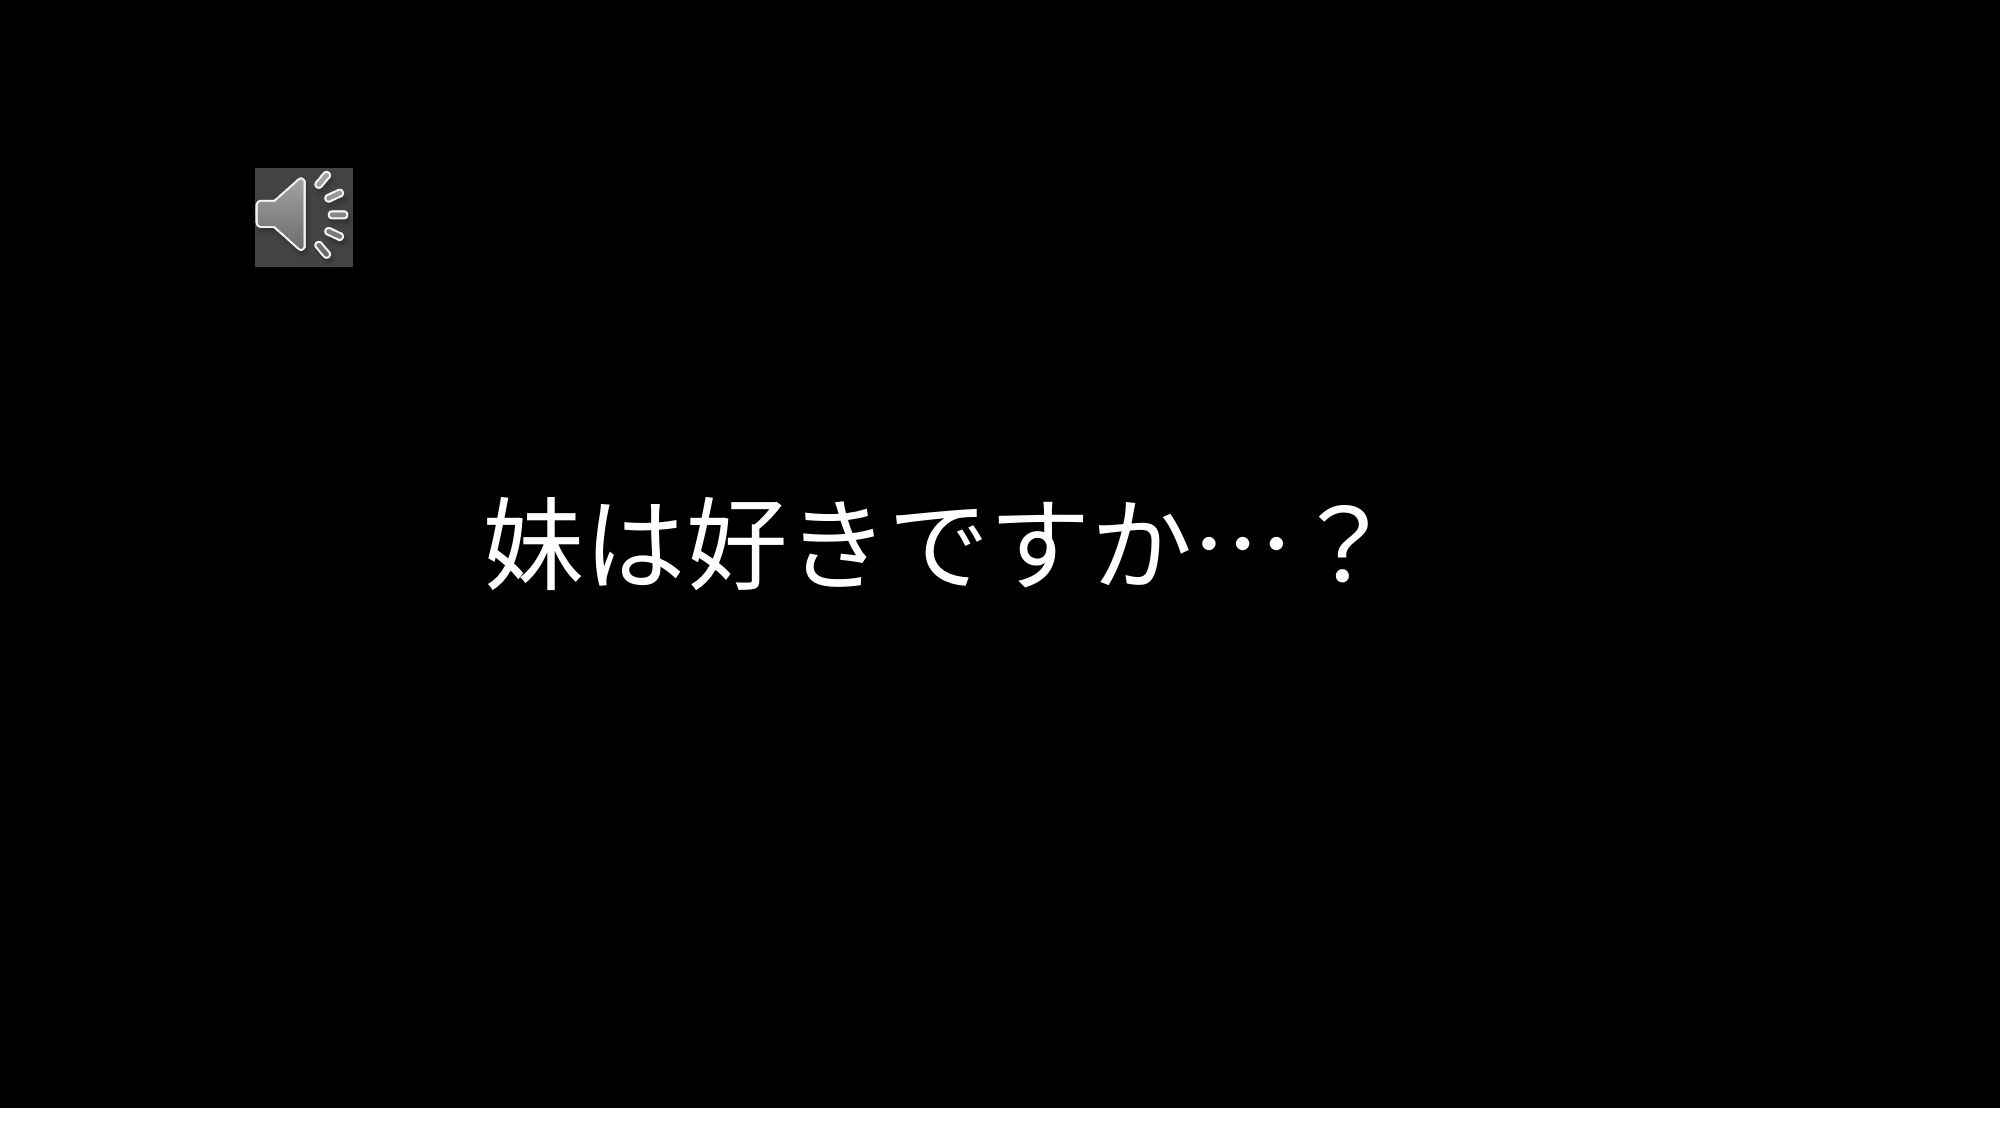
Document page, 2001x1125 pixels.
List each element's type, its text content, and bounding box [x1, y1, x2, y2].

text_box [0, 0, 2000, 1108]
title 妹は好きですか…？ 妹は好きですか…？ [468, 406, 2000, 613]
picture [254, 167, 355, 268]
